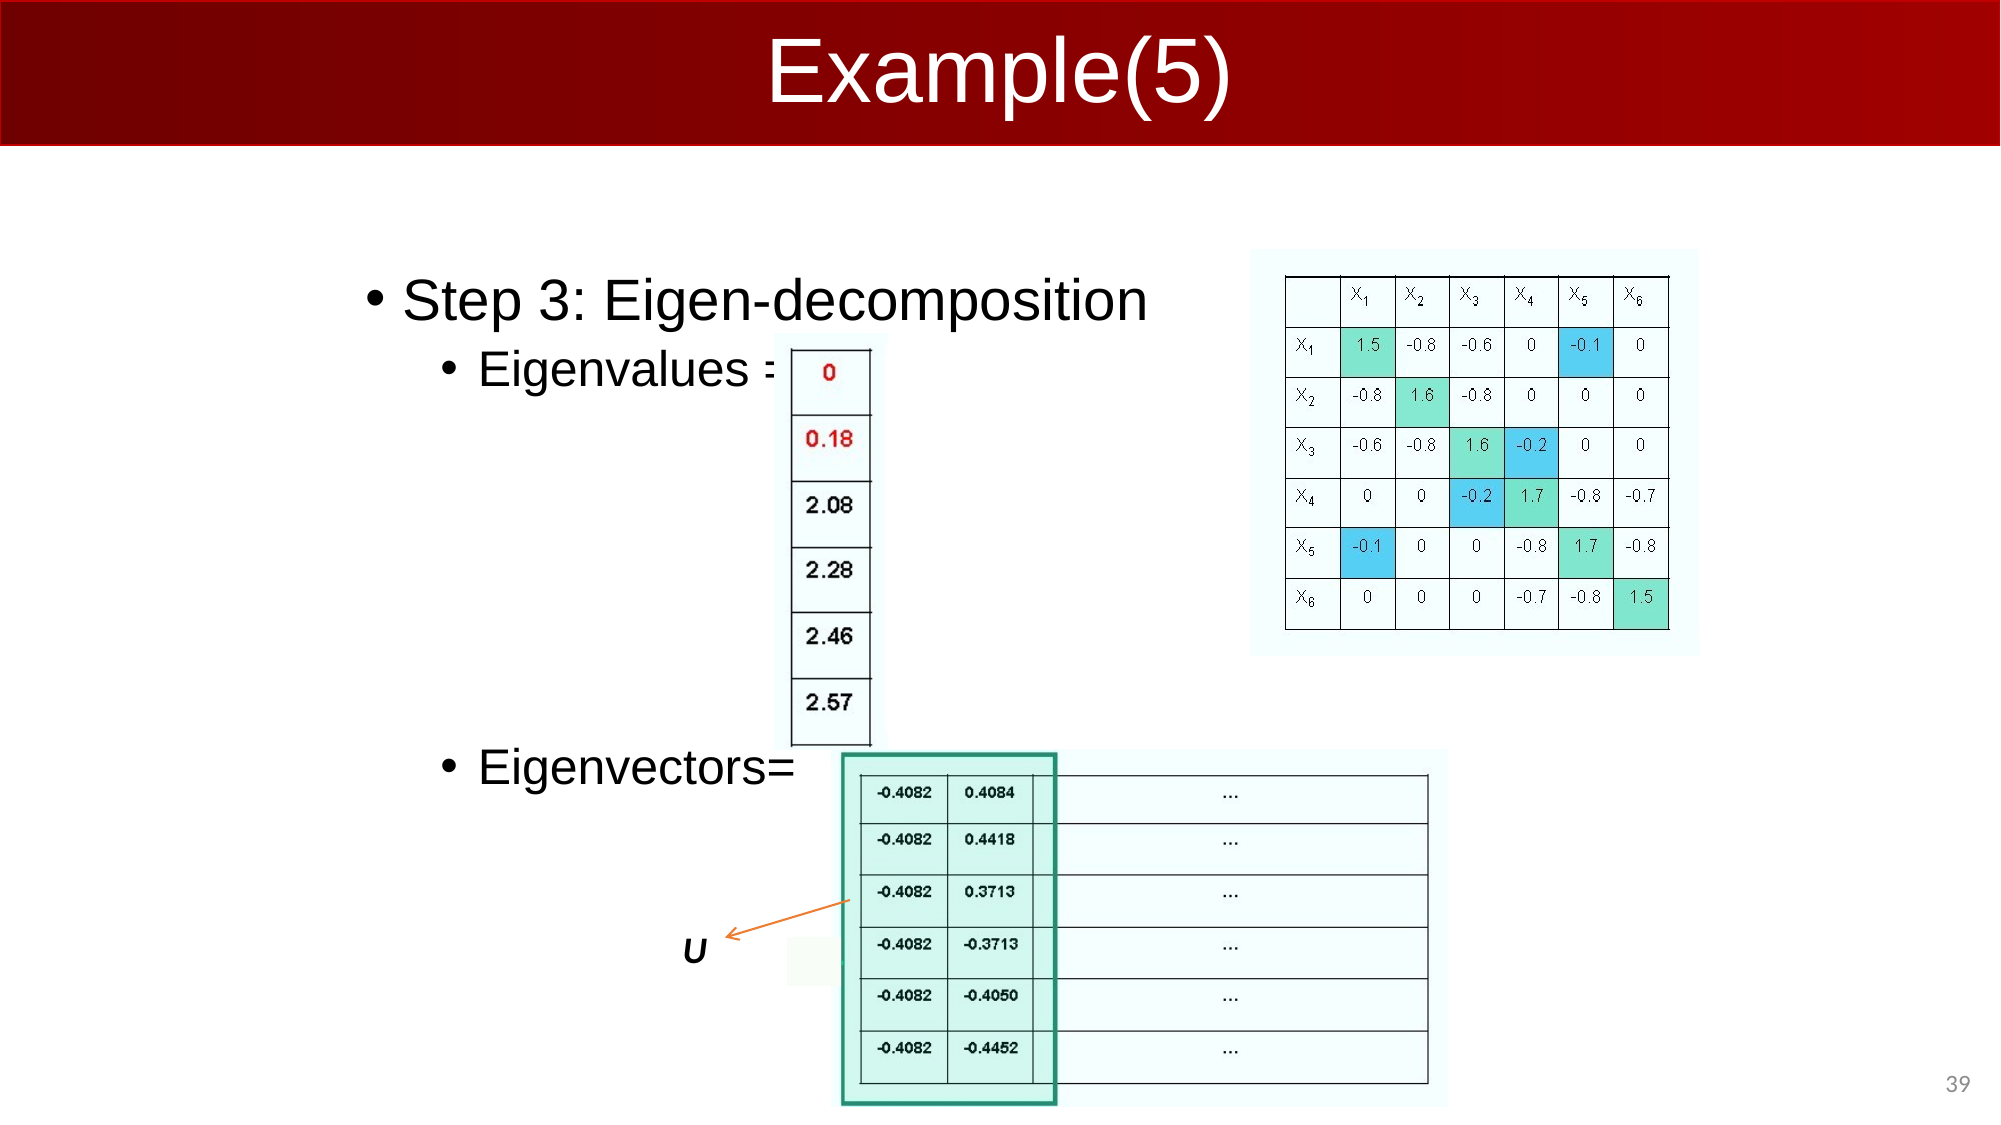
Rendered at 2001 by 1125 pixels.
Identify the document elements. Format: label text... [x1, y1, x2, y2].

slide_number 39 [1872, 1052, 1986, 1113]
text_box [724, 899, 851, 938]
list Step 3: Eigen-decomposition Eigenvalues = Eigenvectors= [350, 262, 1688, 1050]
title Example(5) [137, 15, 1863, 131]
picture [1249, 249, 1700, 656]
text_box U [667, 918, 722, 979]
picture [774, 333, 1448, 1107]
